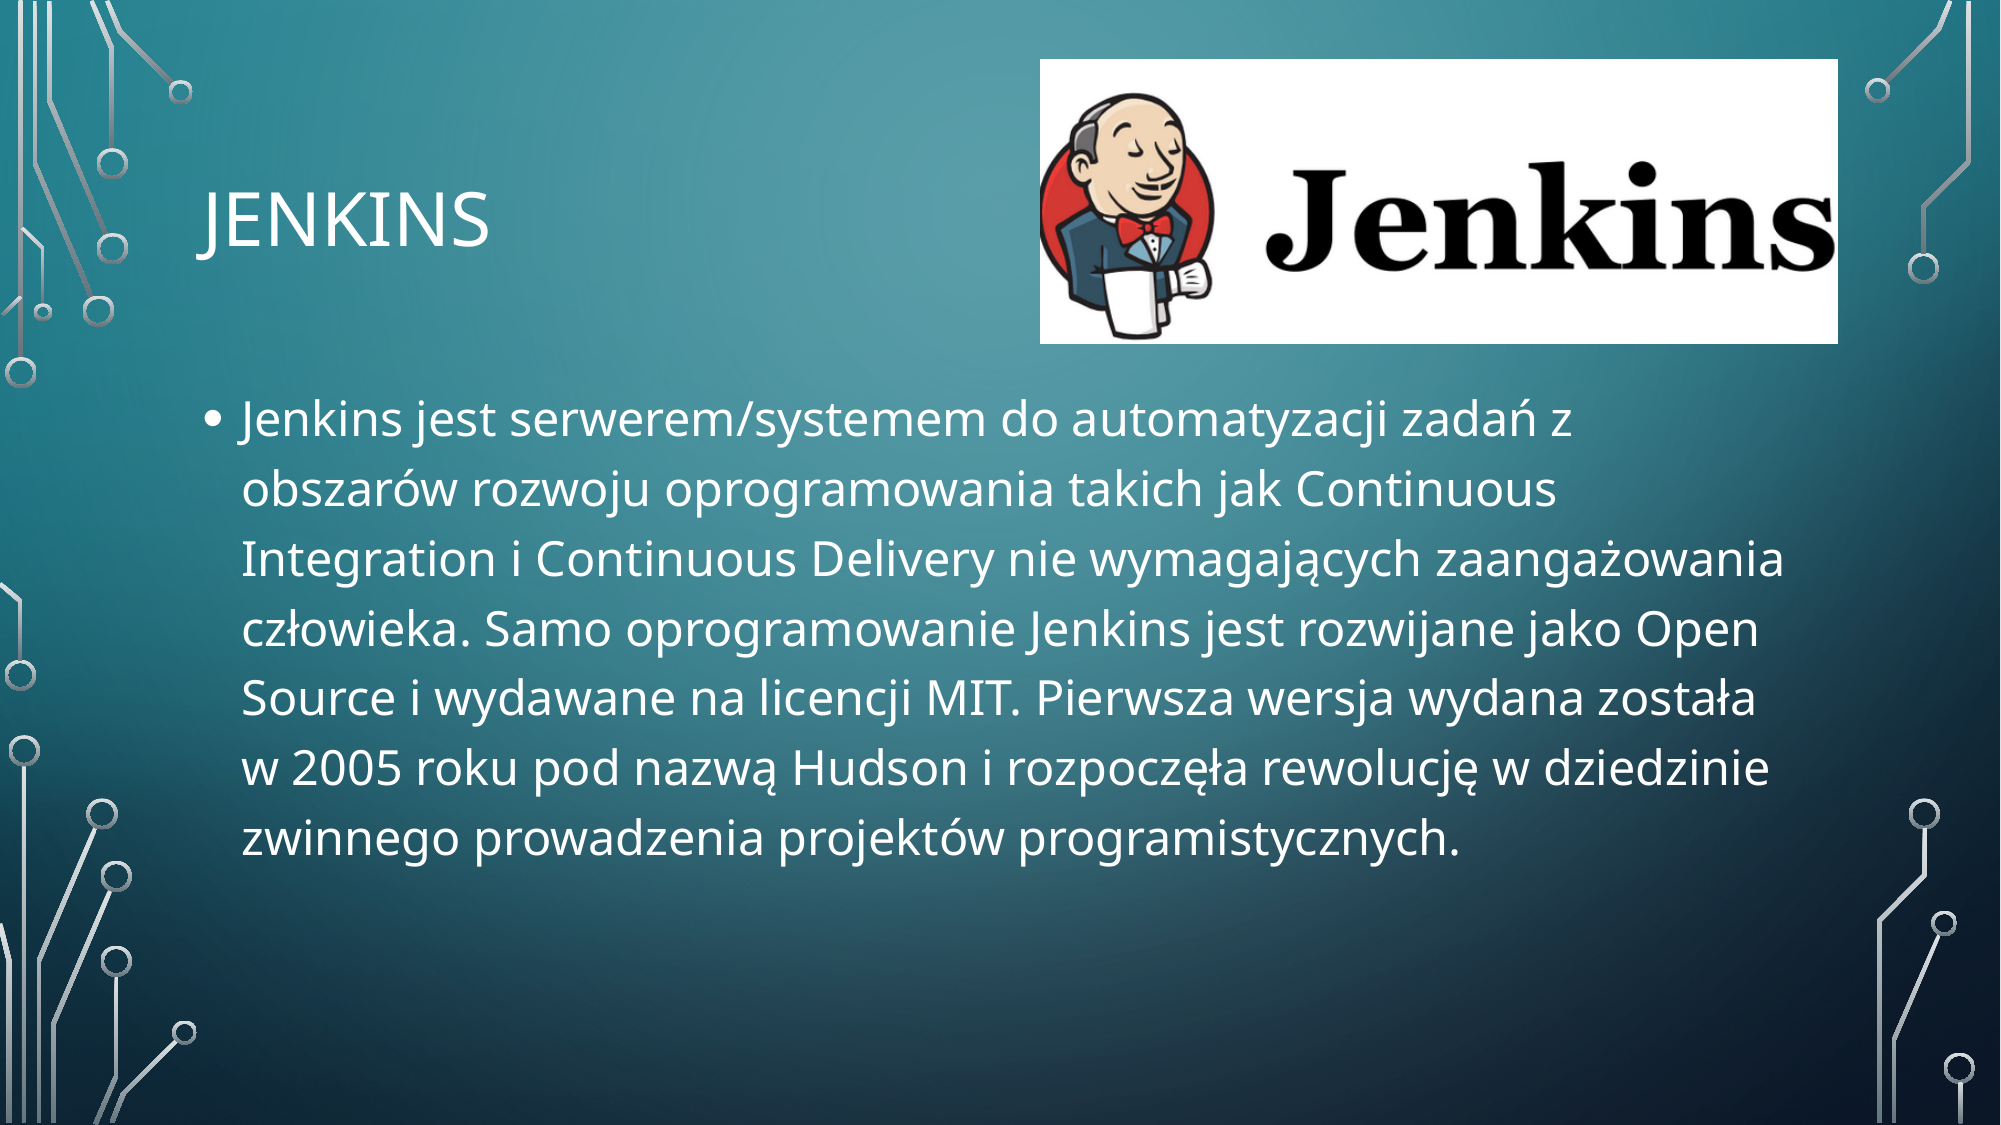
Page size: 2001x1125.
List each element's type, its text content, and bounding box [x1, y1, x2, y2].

picture [1040, 59, 1839, 345]
list Jenkins jest serwerem/systemem do automatyzacji zadań z obszarów rozwoju oprogramowania takich jak Continuous Integration i Continuous Delivery nie wymagających zaangażowania człowieka. Samo oprogramowanie Jenkins jest rozwijane jako Open Source i wydawane na licencji MIT. Pierwsza wersja wydana została w 2005 roku pod nazwą Hudson i rozpoczęła rewolucję w dziedzinie zwinnego prowadzenia projektów programistycznych. [187, 369, 1813, 950]
title JENKINS [187, 101, 1040, 344]
